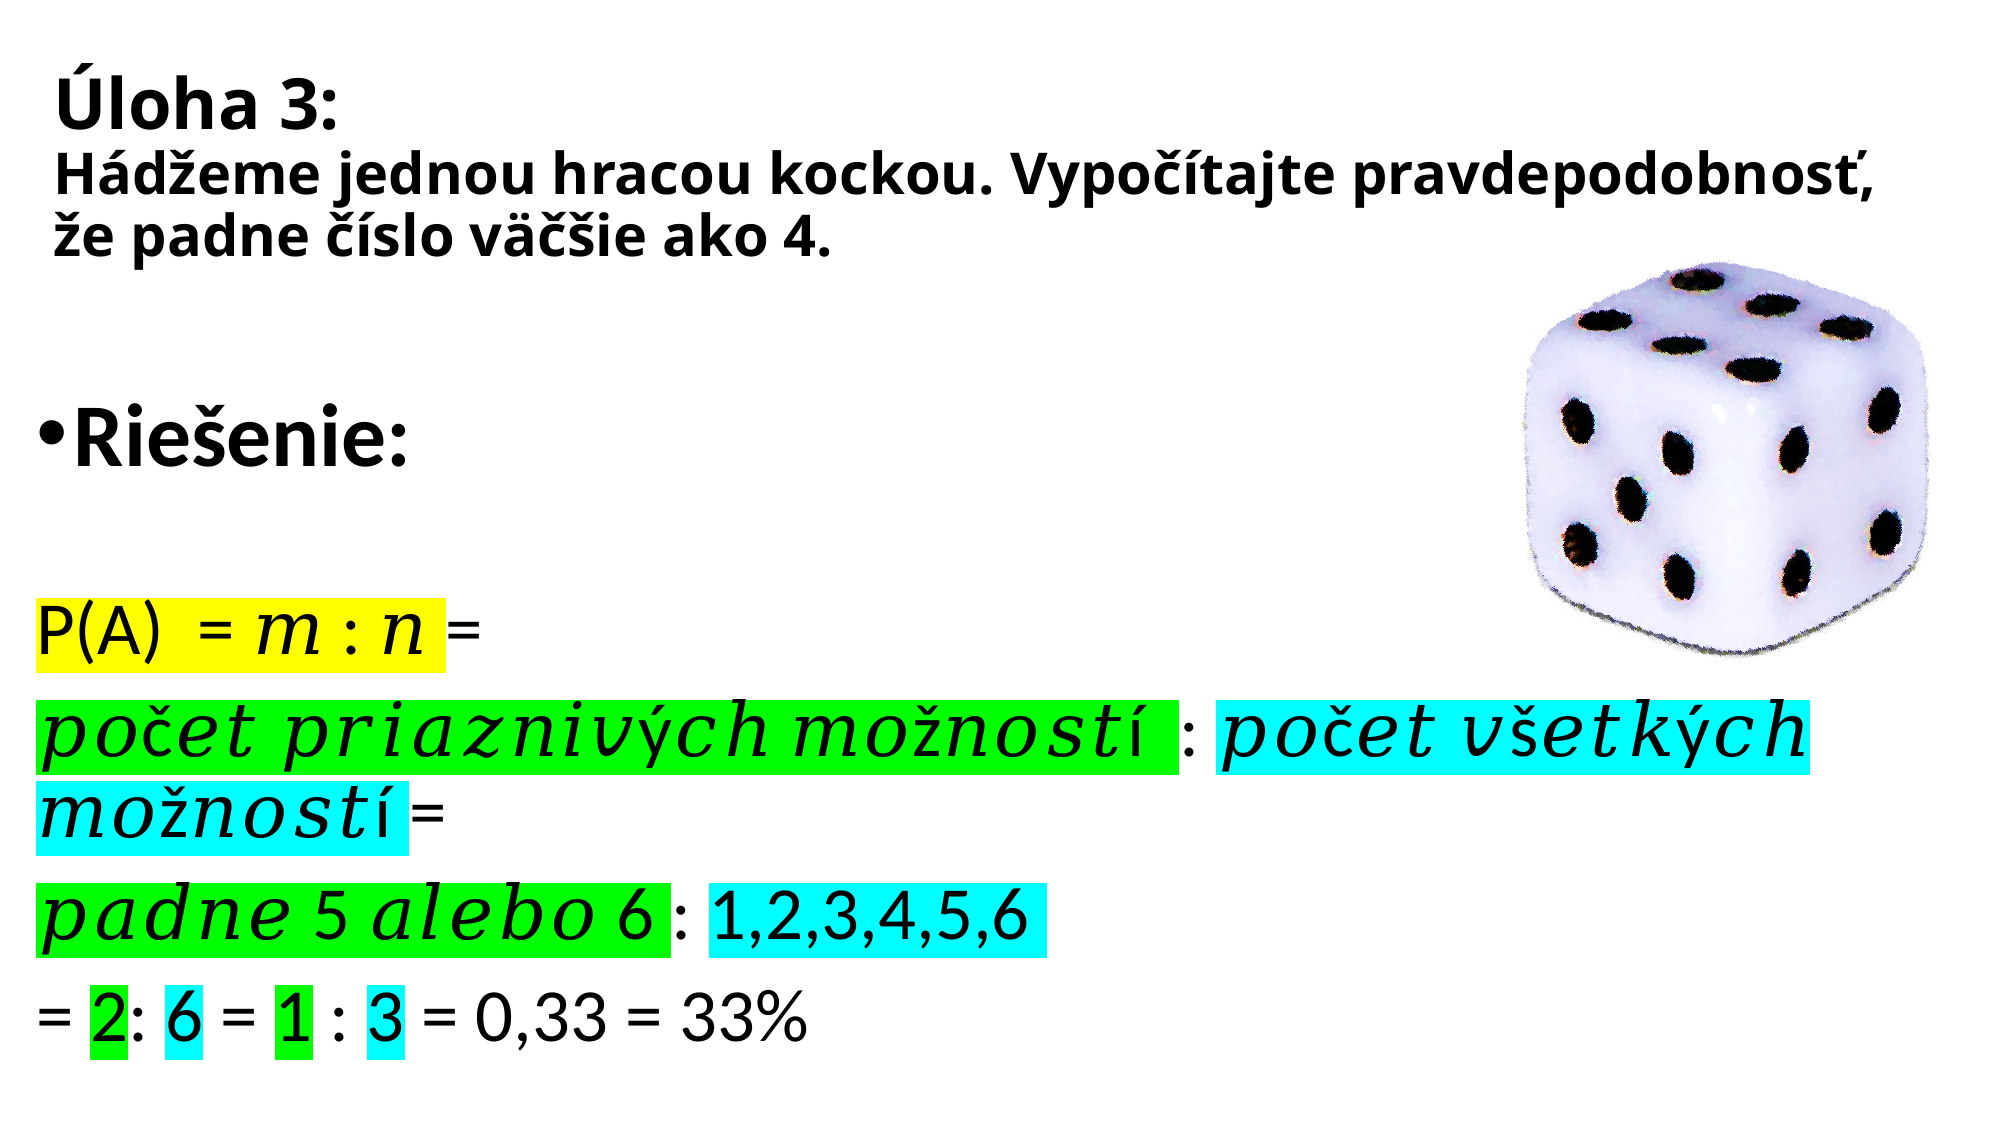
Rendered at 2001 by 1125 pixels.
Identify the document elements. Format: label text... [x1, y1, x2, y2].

picture [1506, 237, 1944, 675]
title Úloha 3: Hádžeme jednou hracou kockou. Vypočítajte pravdepodobnosť, že padne číslo väčšie ako 4. [38, 59, 1975, 278]
list Riešenie: P(A) = 𝑚 : 𝑛 = 𝑝𝑜č𝑒𝑡 𝑝𝑟𝑖𝑎𝑧𝑛𝑖𝑣ý𝑐ℎ 𝑚𝑜ž𝑛𝑜𝑠𝑡í : 𝑝𝑜č𝑒𝑡 𝑣š𝑒𝑡𝑘ý𝑐ℎ 𝑚𝑜ž𝑛𝑜𝑠𝑡í = 𝑝𝑎𝑑𝑛𝑒 5 𝑎𝑙𝑒𝑏𝑜 6 : 1,2,3,4,5,6 = 2: 6 = 1 : 3 = 0,33 = 33% [21, 381, 1975, 1112]
